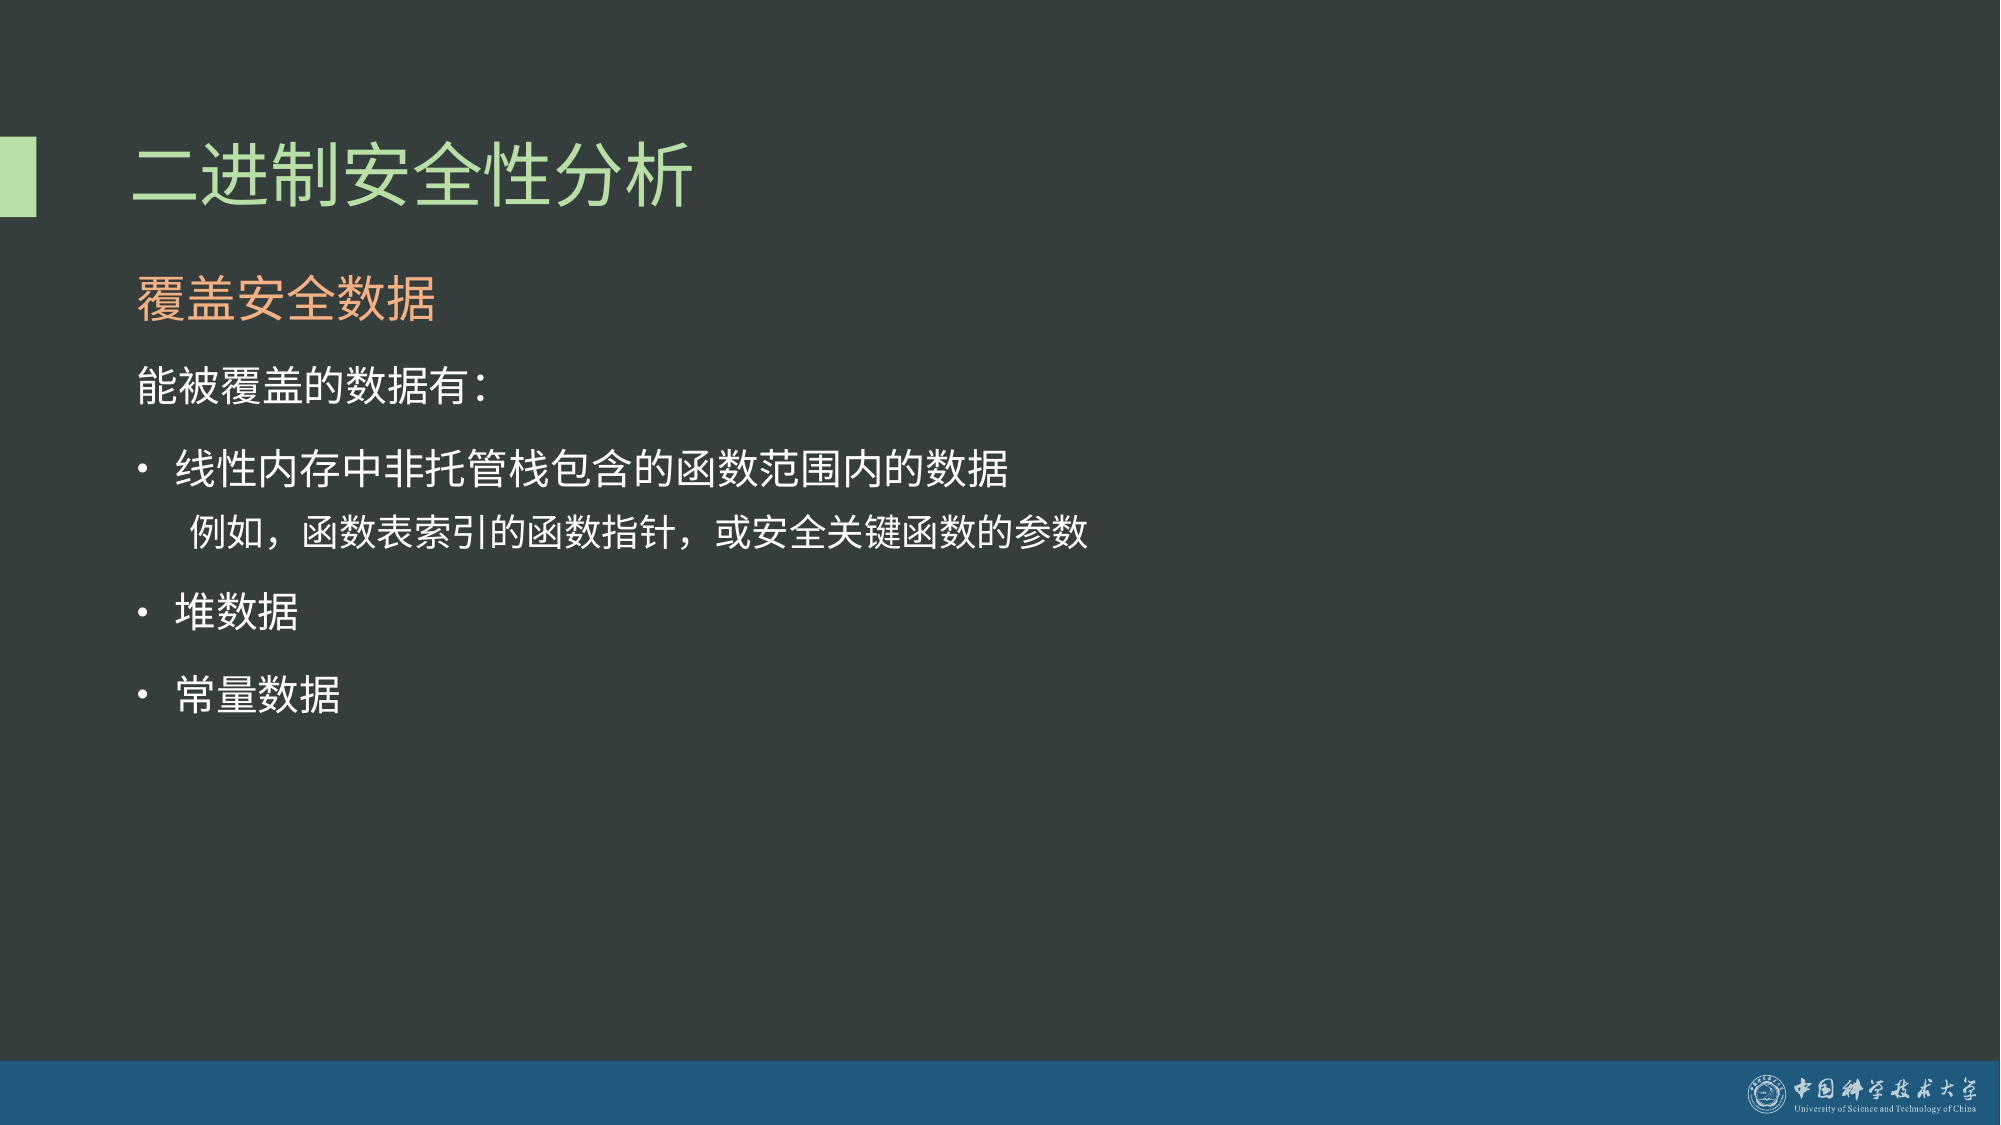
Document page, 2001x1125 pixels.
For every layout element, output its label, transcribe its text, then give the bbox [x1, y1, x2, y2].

list 覆盖安全数据 能被覆盖的数据有： 线性内存中非托管栈包含的函数范围内的数据 例如，函数表索引的函数指针，或安全关键函数的参数 堆数据 常量数据 [114, 266, 1886, 990]
title 二进制安全性分析 [114, 76, 1886, 224]
